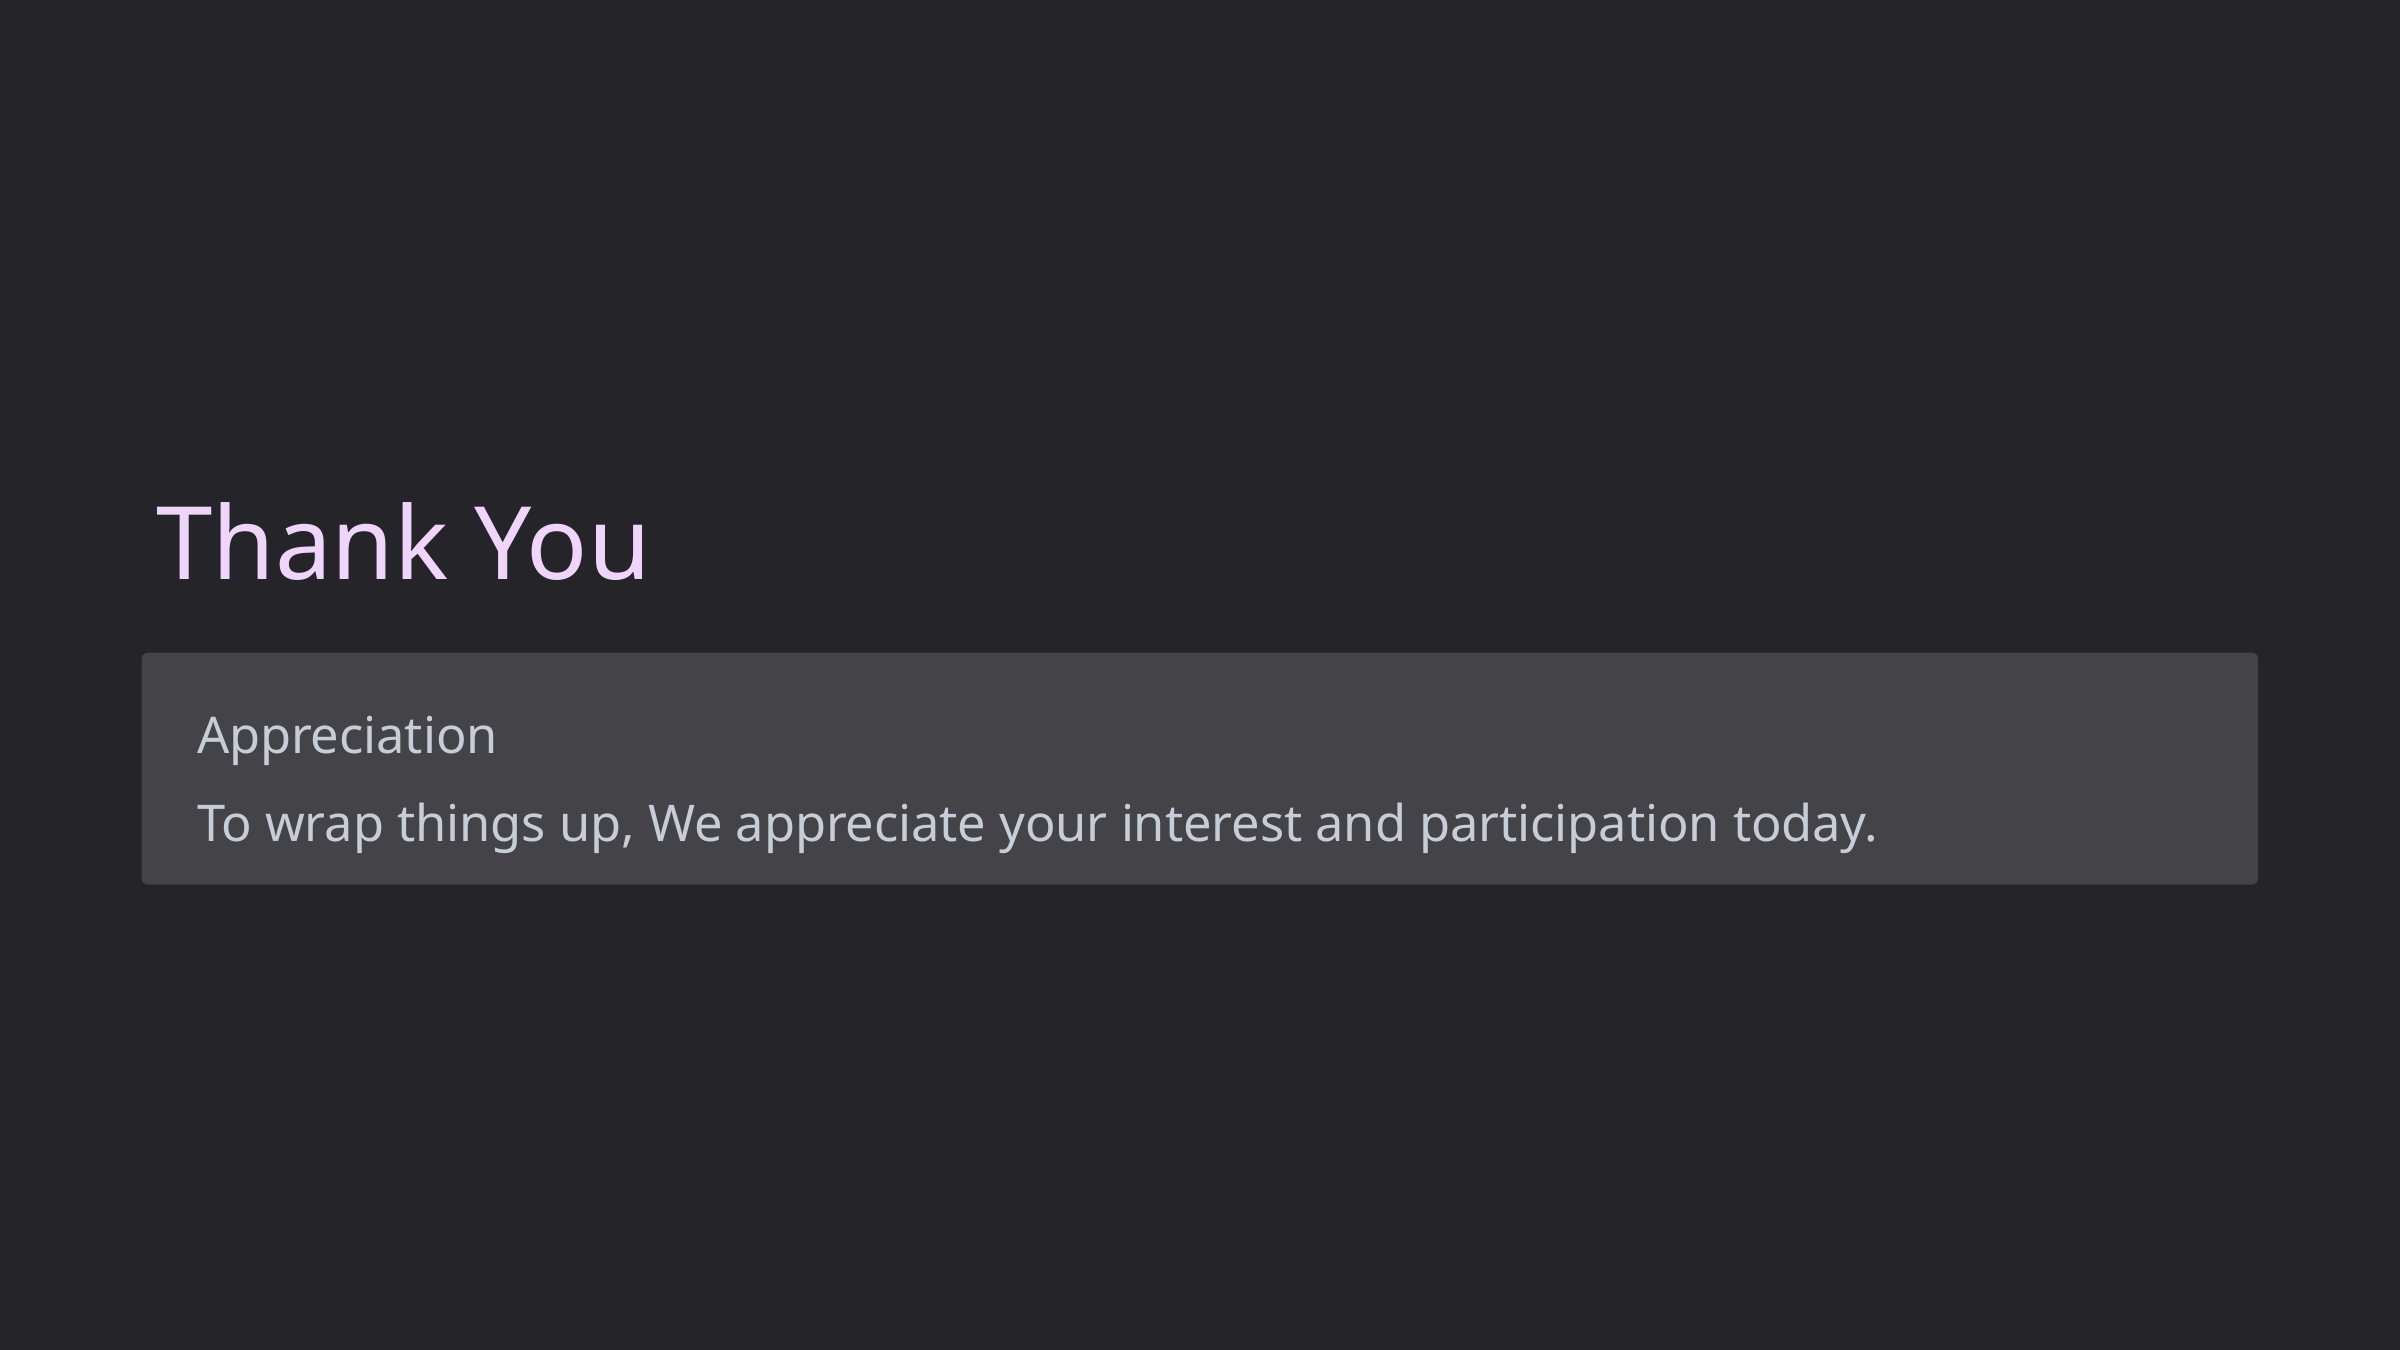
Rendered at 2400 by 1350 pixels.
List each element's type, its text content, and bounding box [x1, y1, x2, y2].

text_box Appreciation [182, 693, 689, 757]
text_box [0, 0, 2400, 1350]
text_box [141, 652, 2259, 885]
text_box To wrap things up, We appreciate your interest and participation today. [182, 780, 1831, 845]
text_box Thank You [141, 465, 1155, 592]
